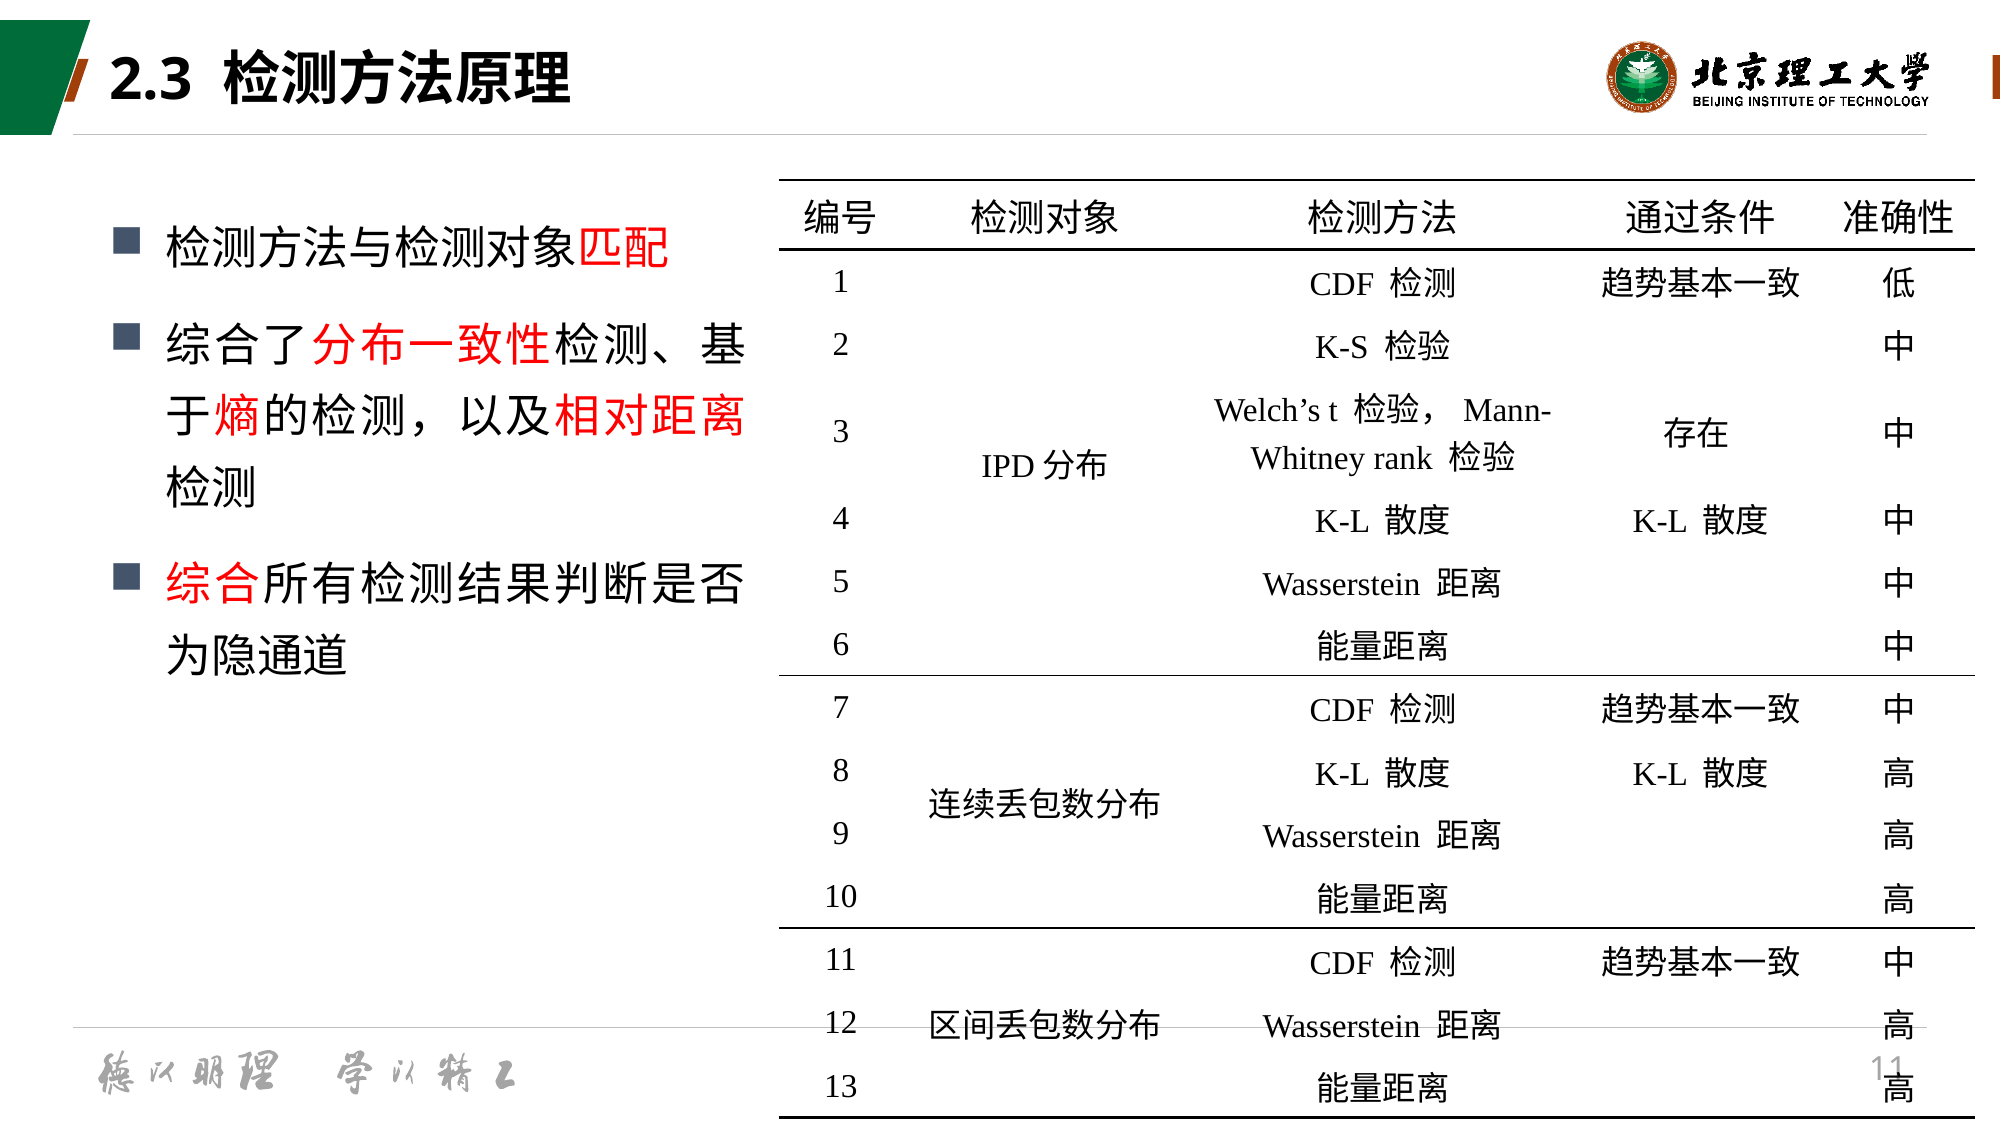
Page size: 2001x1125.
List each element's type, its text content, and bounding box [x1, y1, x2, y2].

title 2.3 检测方法原理 [94, 40, 1513, 120]
text_box 检测方法与检测对象匹配 综合了分布一致性检测、基于熵的检测，以及相对距离检测 综合所有检测结果判断是否为隐通道 [94, 195, 761, 689]
picture [1606, 41, 1929, 113]
